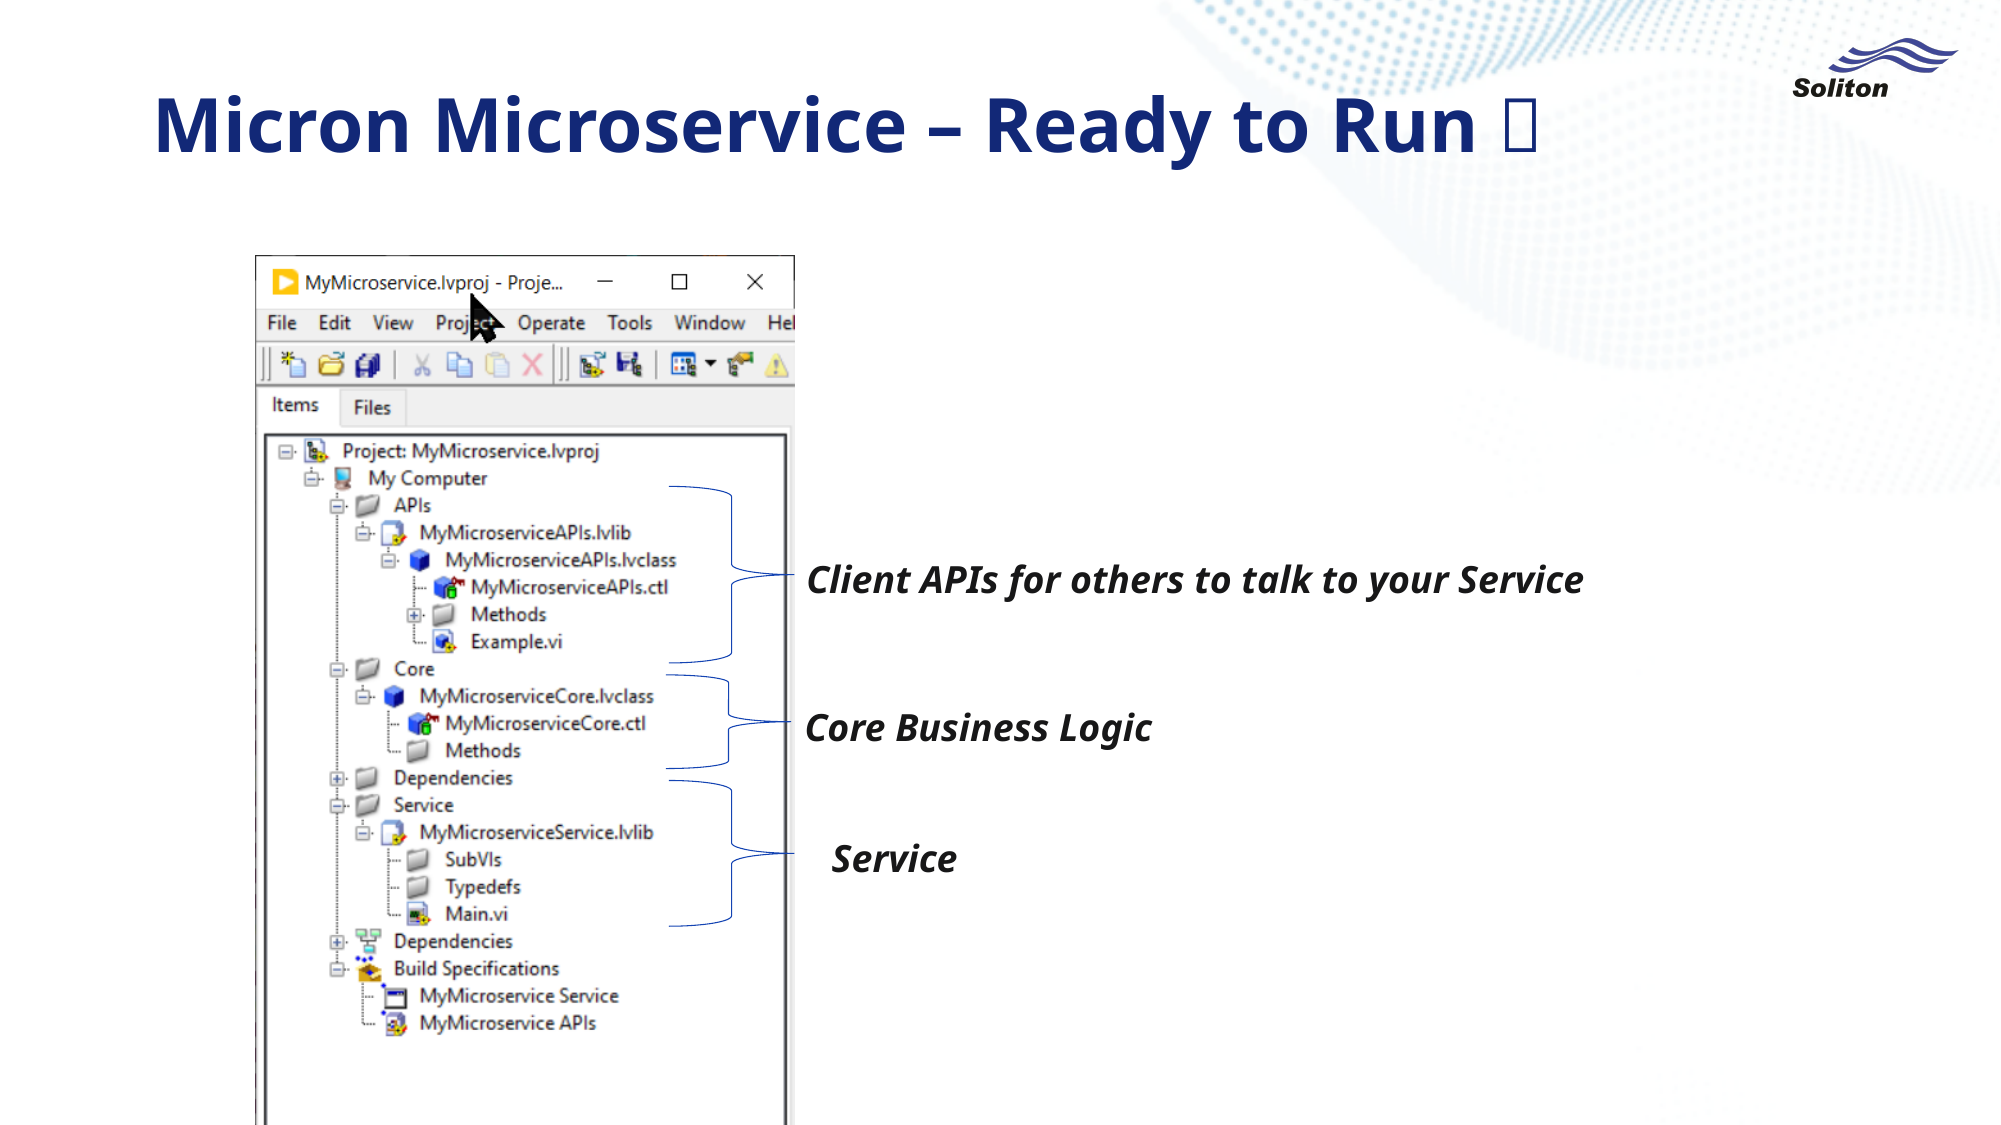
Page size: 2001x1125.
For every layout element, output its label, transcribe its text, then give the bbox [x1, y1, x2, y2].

picture [1792, 38, 1959, 98]
title Micron Microservice – Ready to Run  [137, 59, 1863, 197]
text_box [255, 255, 1574, 1125]
